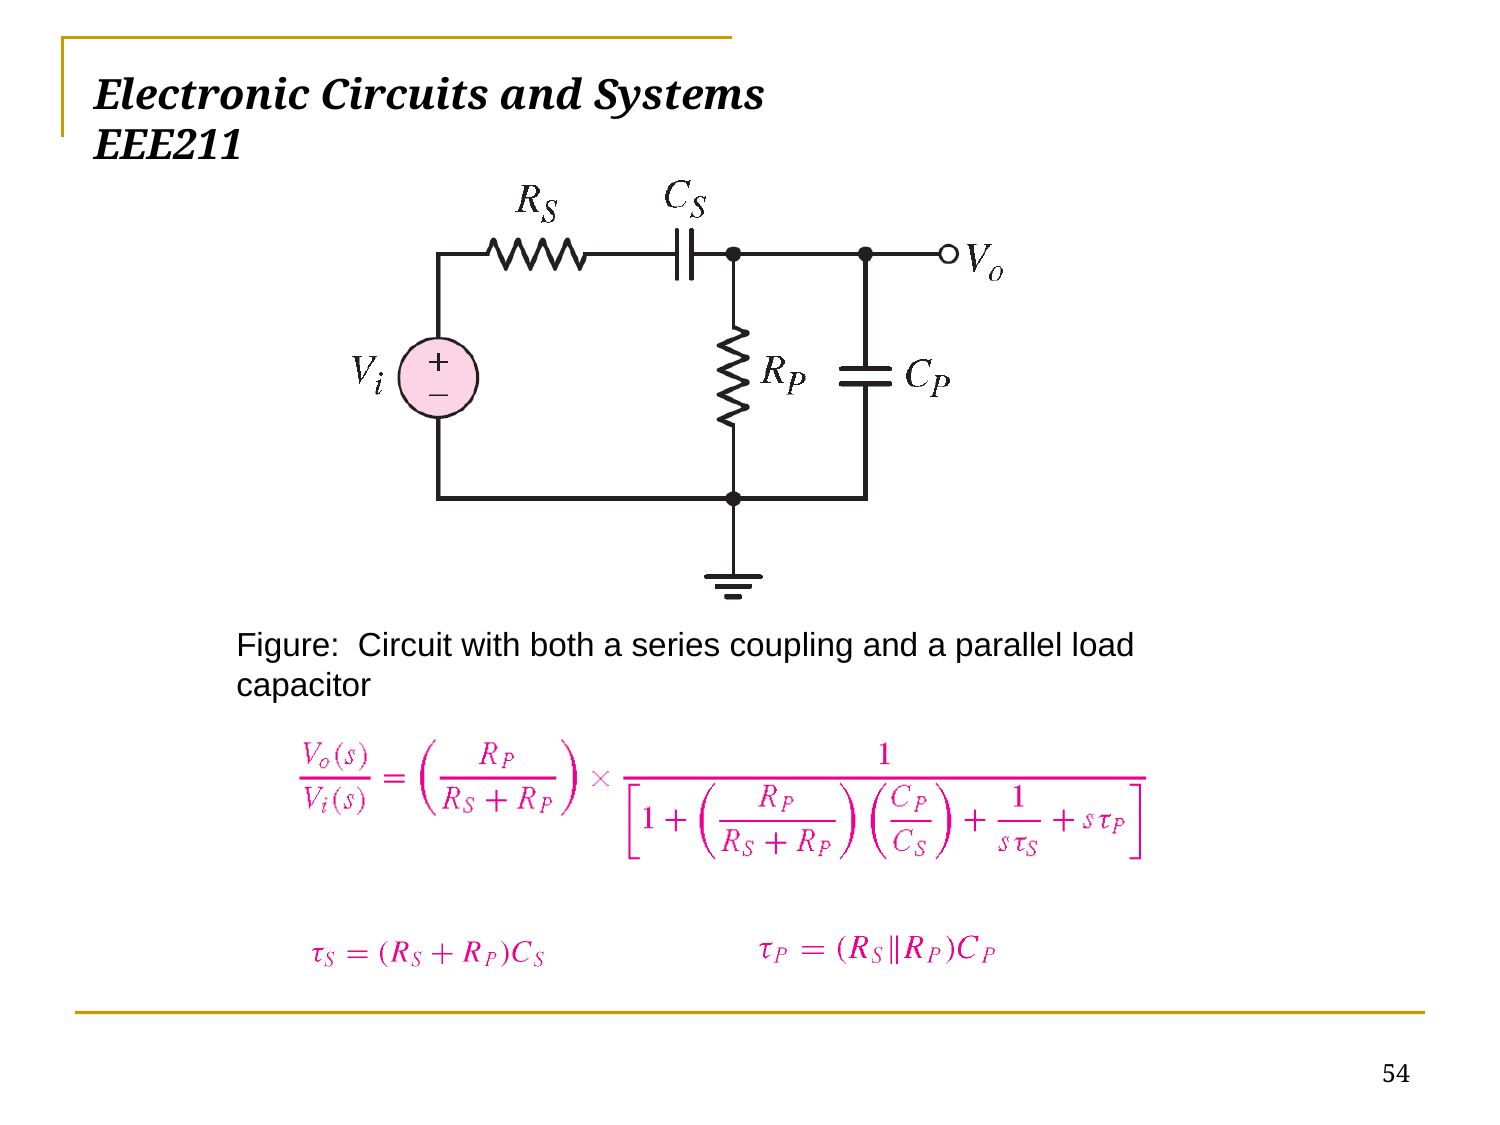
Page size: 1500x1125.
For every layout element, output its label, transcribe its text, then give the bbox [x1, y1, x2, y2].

text_box Figure: Circuit with both a series coupling and a parallel load capacitor [221, 615, 1204, 711]
slide_number 54 [1074, 1023, 1426, 1100]
picture [326, 133, 1042, 617]
text_box Electronic Circuits and Systems EEE211 [78, 60, 1418, 152]
picture [282, 731, 1173, 881]
picture [303, 929, 558, 976]
picture [747, 915, 1011, 976]
